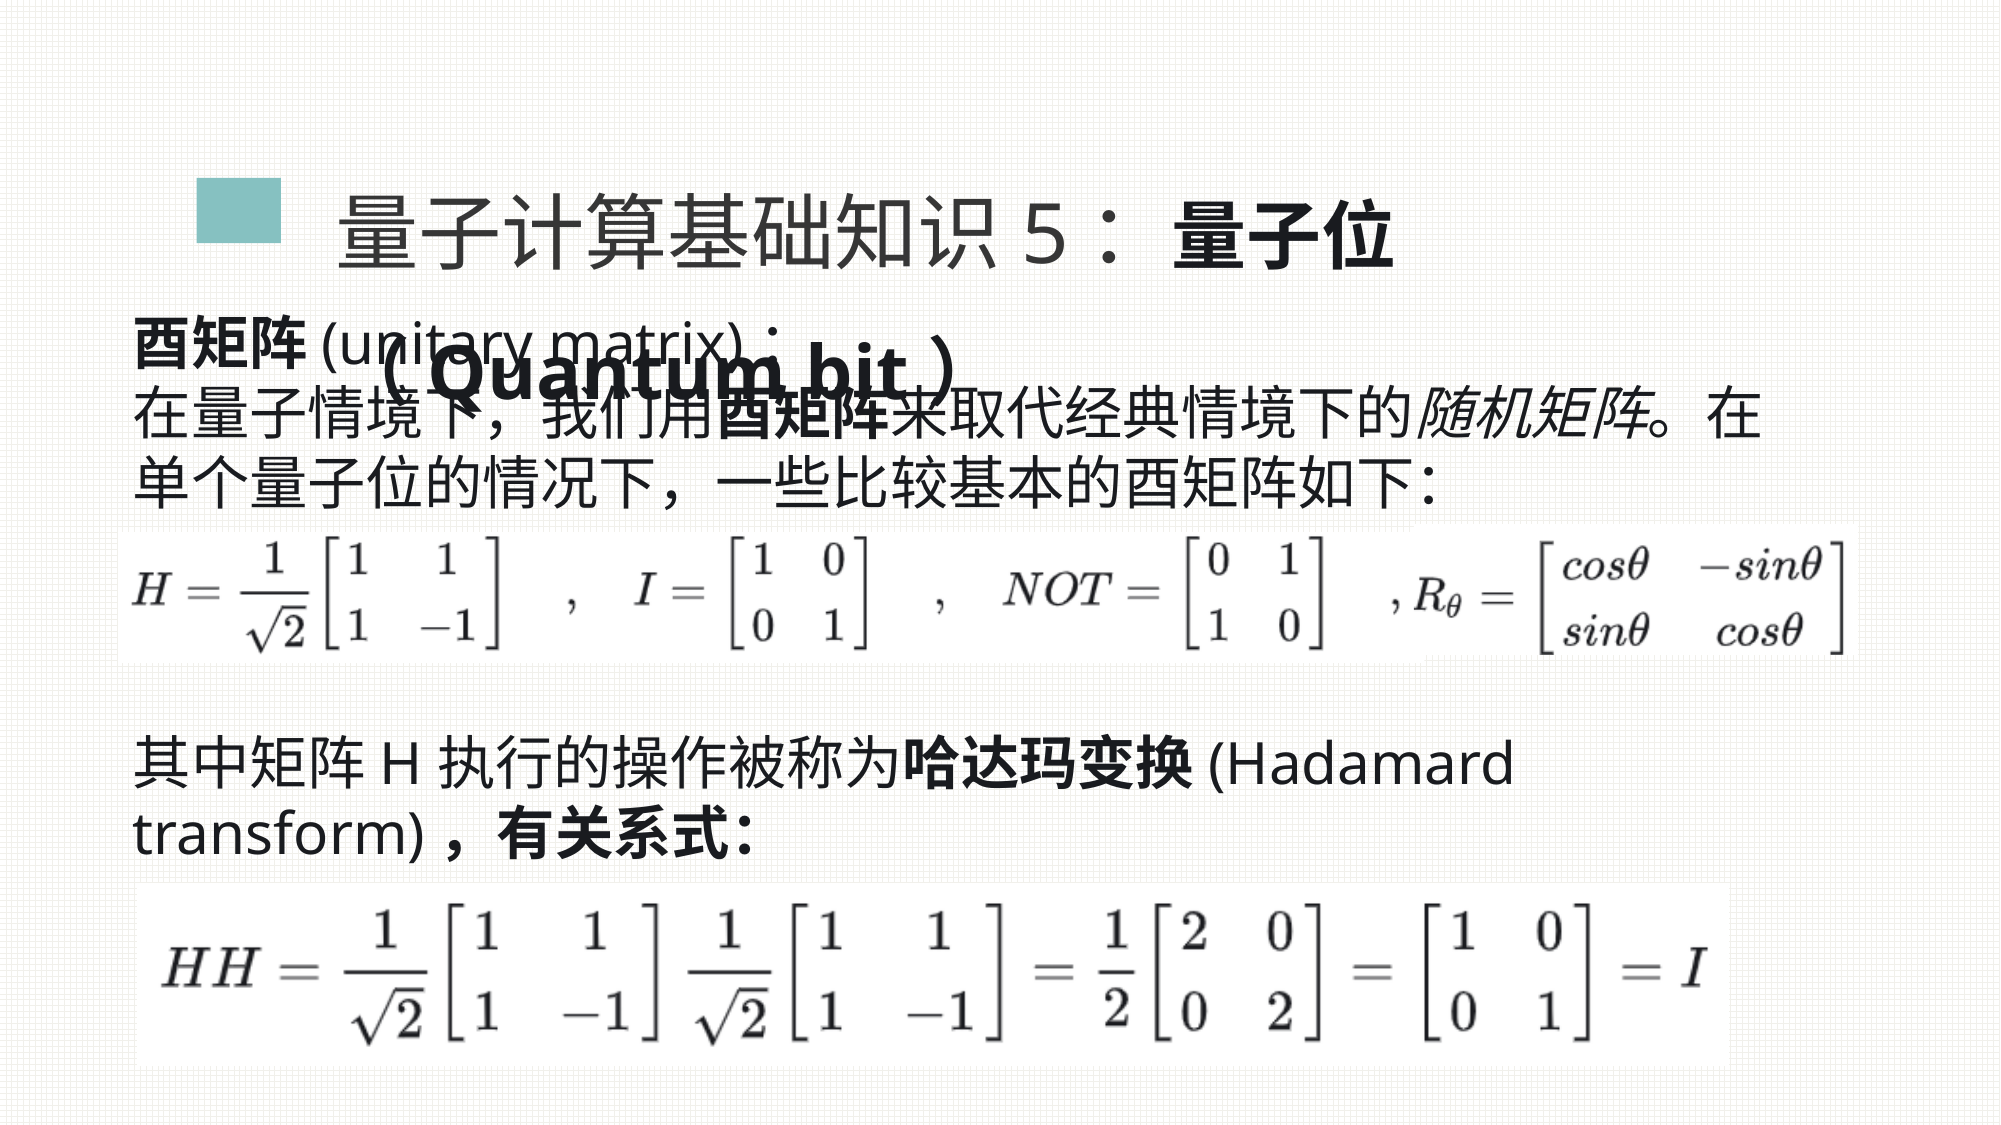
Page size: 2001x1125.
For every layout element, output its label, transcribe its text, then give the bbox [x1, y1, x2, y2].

text_box 酉矩阵(unitary matrix)： 在量子情境下，我们用酉矩阵来取代经典情境下的随机矩阵。在单个量子位的情况下，一些比较基本的酉矩阵如下： 其中矩阵H执行的操作被称为哈达玛变换(Hadamard transform)，有关系式： [118, 299, 1798, 532]
picture [118, 524, 1859, 663]
text_box 酉矩阵(unitary matrix)： 在量子情境下，我们用酉矩阵来取代经典情境下的随机矩阵。在单个量子位的情况下，一些比较基本的酉矩阵如下： 其中矩阵H执行的操作被称为哈达玛变换(Hadamard transform)，有关系式： [118, 655, 1798, 874]
text_box [196, 177, 282, 244]
picture [137, 883, 1729, 1066]
text_box 量子计算基础知识5：量子位（Quantum bit） [320, 122, 1858, 423]
